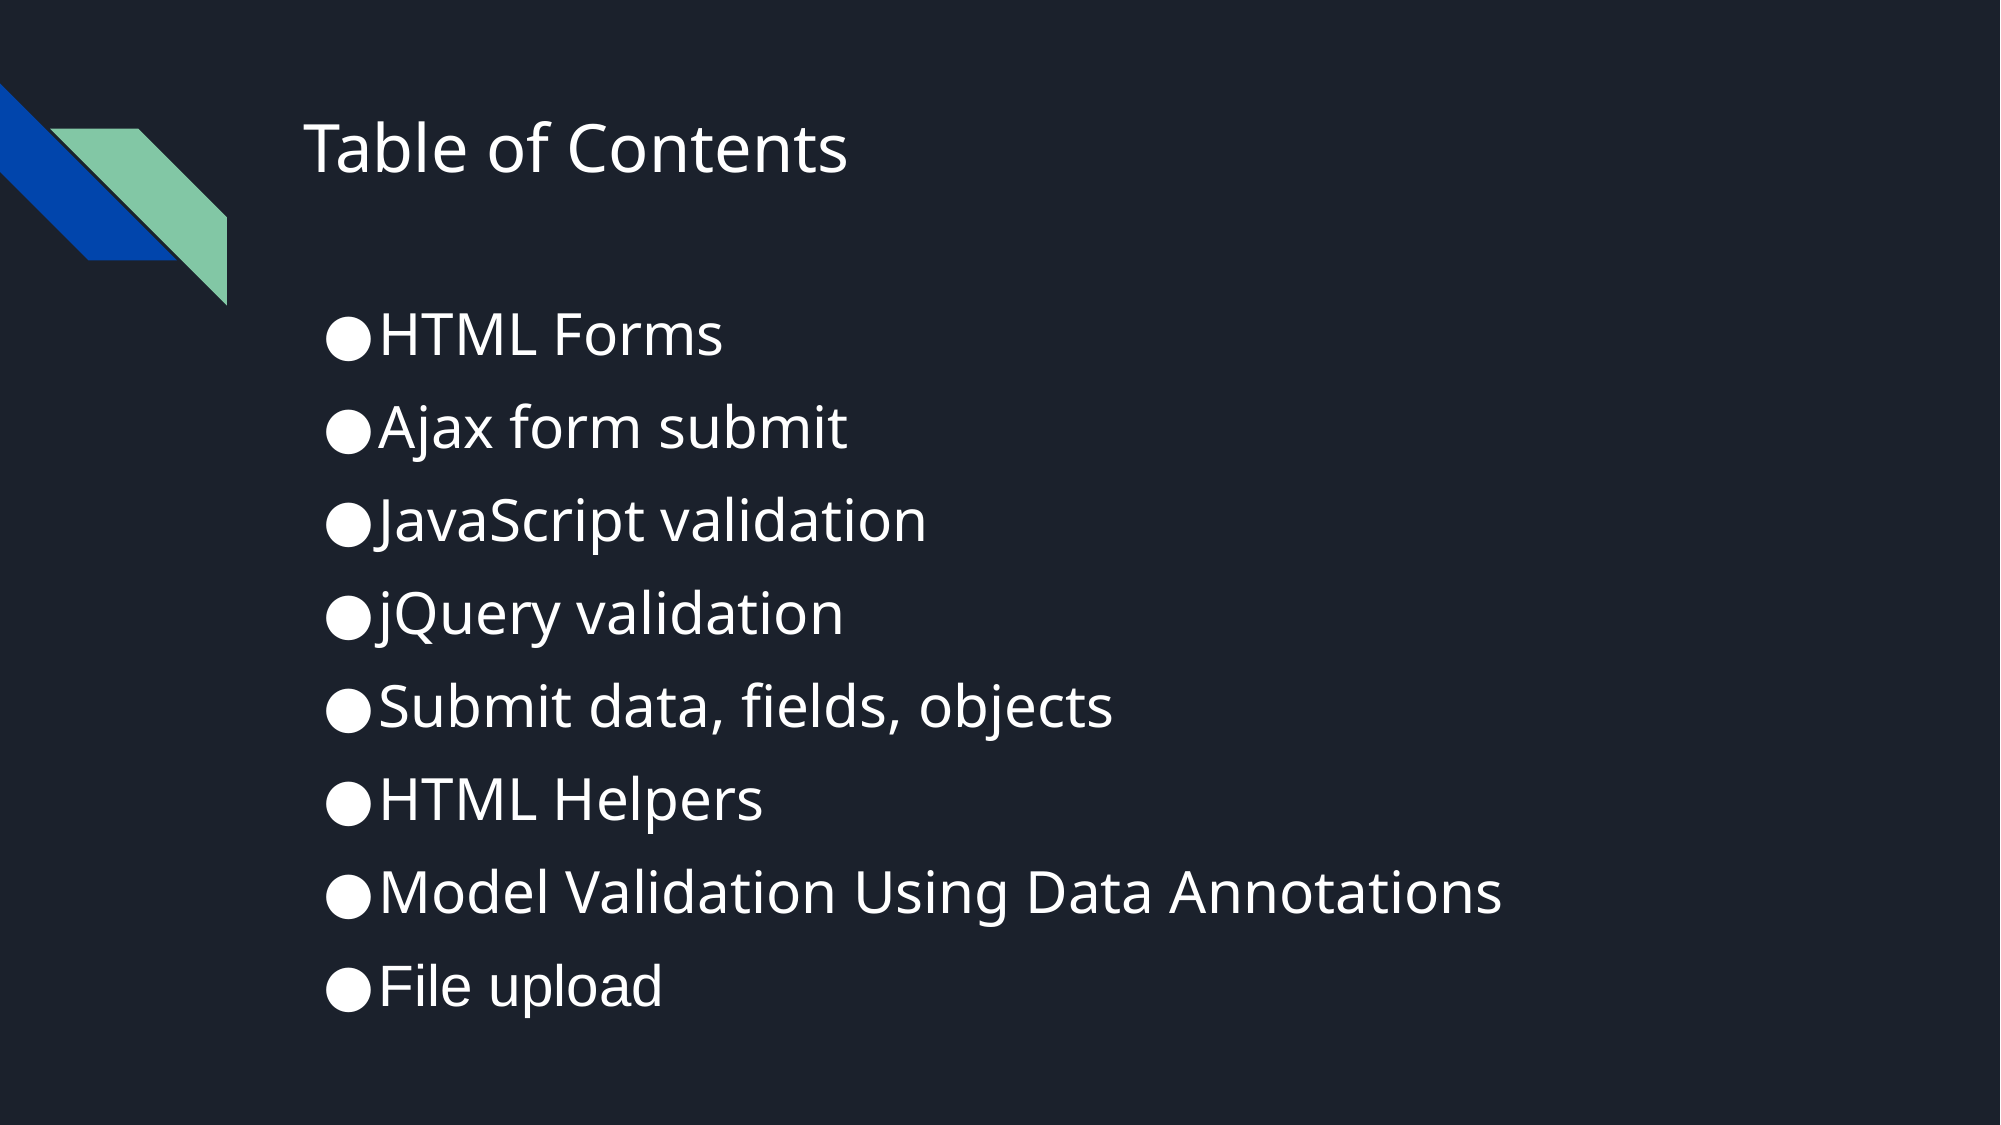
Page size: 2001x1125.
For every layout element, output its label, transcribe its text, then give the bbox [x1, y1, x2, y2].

list HTML Forms Ajax form submit JavaScript validation jQuery validation Submit data, fields, objects HTML Helpers Model Validation Using Data Annotations File upload [283, 267, 1824, 1083]
title Table of Contents [283, 86, 1824, 267]
